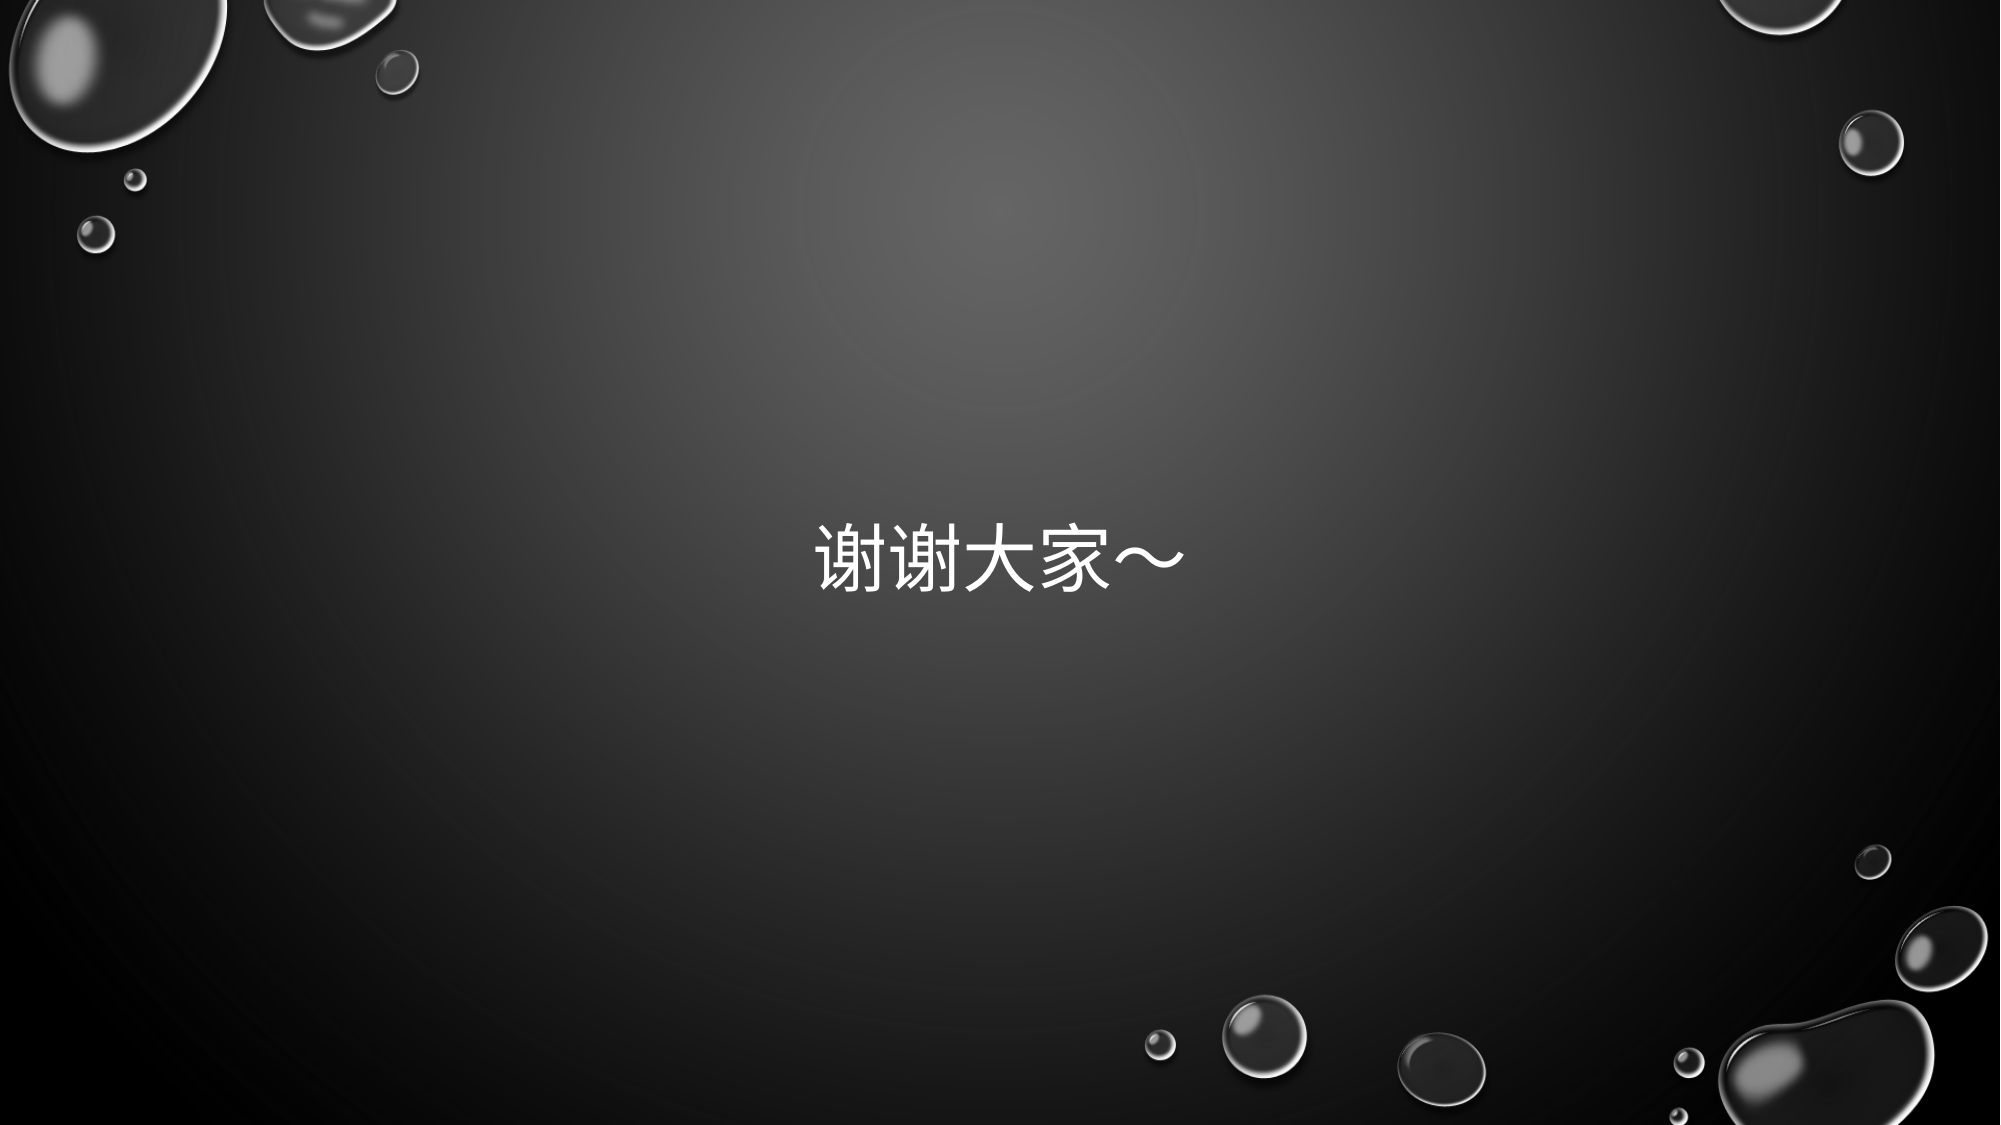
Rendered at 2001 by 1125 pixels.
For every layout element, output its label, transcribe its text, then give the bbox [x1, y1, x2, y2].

title 谢谢大家～ [149, 431, 1851, 694]
picture [0, 0, 2000, 1125]
